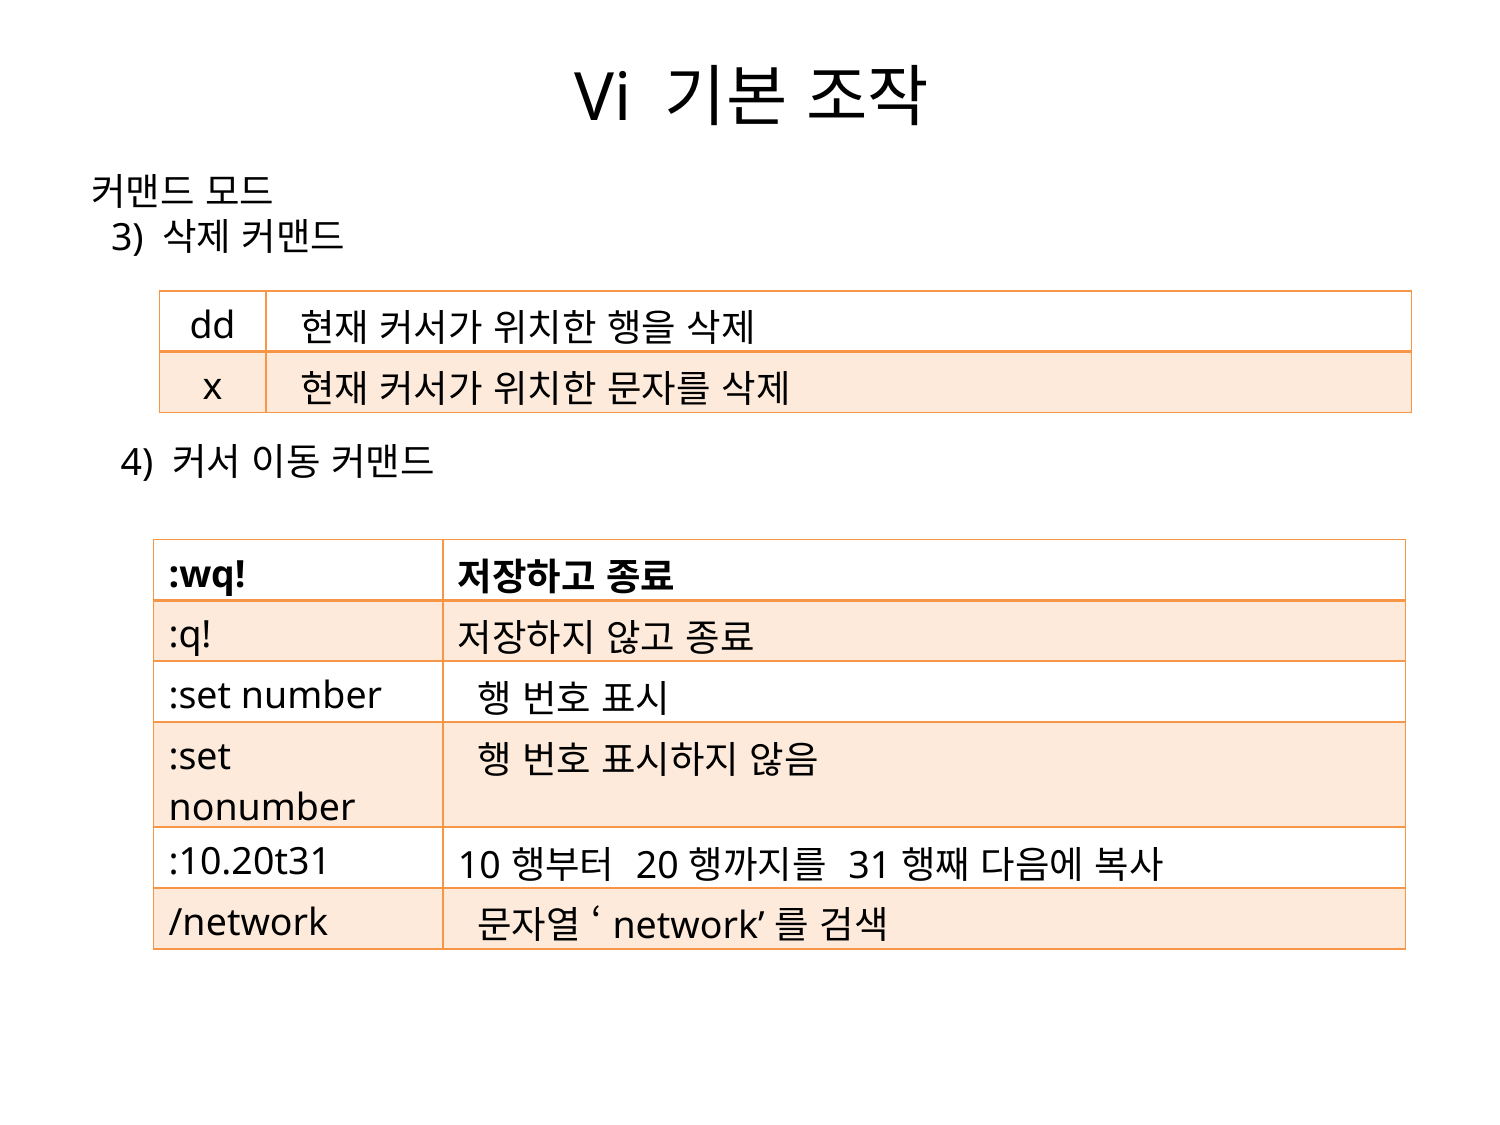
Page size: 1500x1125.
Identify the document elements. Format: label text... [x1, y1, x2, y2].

table_cell /network [154, 889, 442, 948]
table_cell 문자열 ‘network’를 검색 [444, 889, 1405, 948]
table_header 저장하고 종료 [444, 540, 1405, 599]
table_cell 현재 커서가 위치한 문자를 삭제 [267, 353, 1411, 412]
text_box 커맨드 모드 3) 삭제 커맨드 4) 커서 이동 커맨드 [76, 160, 1483, 536]
table_cell :10.20t31 [154, 828, 442, 887]
table_cell 10행부터 20행까지를 31행째 다음에 복사 [444, 828, 1405, 887]
table_cell :q! [154, 602, 442, 660]
table_cell 행 번호 표시하지 않음 [444, 723, 1405, 826]
table_cell 행 번호 표시 [444, 662, 1405, 721]
table_cell x [160, 353, 265, 412]
table_cell :set nonumber [154, 723, 442, 826]
table_header dd [160, 292, 265, 350]
title Vi 기본 조작 [76, 0, 1427, 160]
table_cell :set number [154, 662, 442, 721]
table_header 현재 커서가 위치한 행을 삭제 [267, 292, 1411, 350]
table_header :wq! [154, 540, 442, 599]
table_cell 저장하지 않고 종료 [444, 602, 1405, 660]
